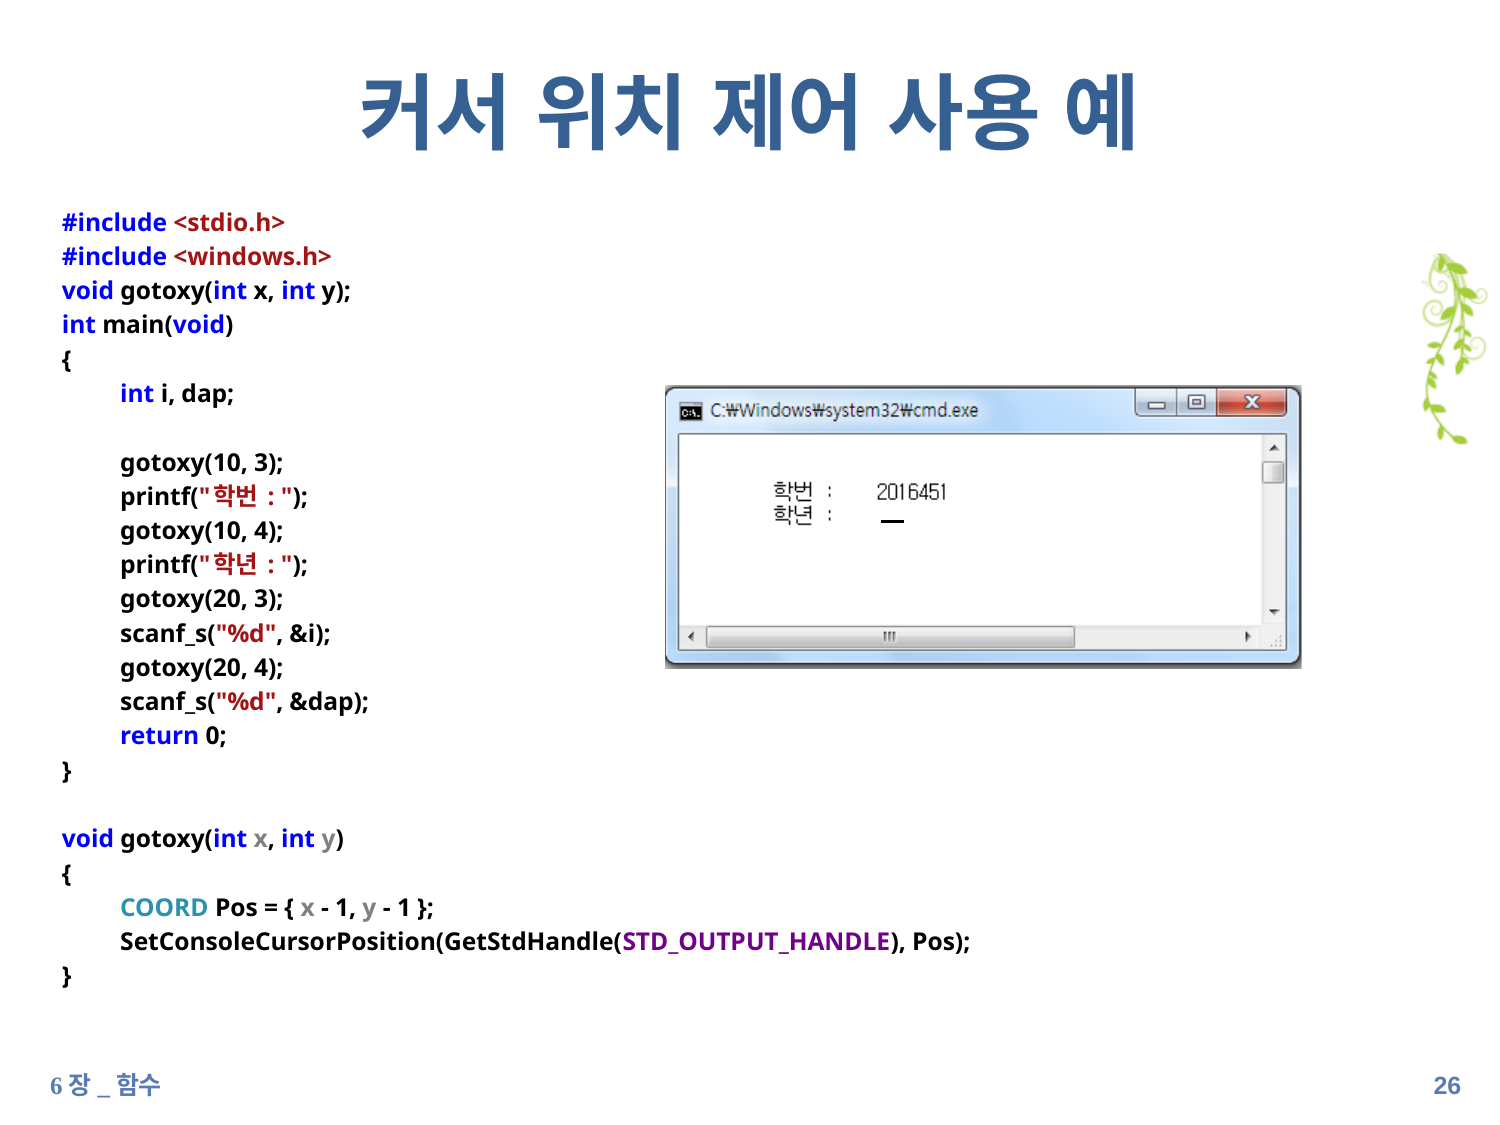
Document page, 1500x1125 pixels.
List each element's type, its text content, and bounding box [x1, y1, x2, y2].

footer 6장_함수 [35, 1066, 511, 1103]
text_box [664, 385, 1302, 669]
list #include <stdio.h> #include <windows.h> void gotoxy(int x, int y); int main(void) { int i, dap; gotoxy(10, 3); printf("학번 : "); gotoxy(10, 4); printf("학년 : "); gotoxy(20, 3); scanf_s("%d", &i); gotoxy(20, 4); scanf_s("%d", &dap); return 0; } void gotoxy(int x, int y) { COORD Pos = { x - 1, y - 1 }; SetConsoleCursorPosition(GetStdHandle(STD_OUTPUT_HANDLE), Pos); } [46, 199, 1454, 1005]
title 커서 위치 제어 사용 예 [75, 45, 1425, 176]
picture [1454, 246, 1500, 457]
slide_number 25 [1126, 1066, 1477, 1103]
